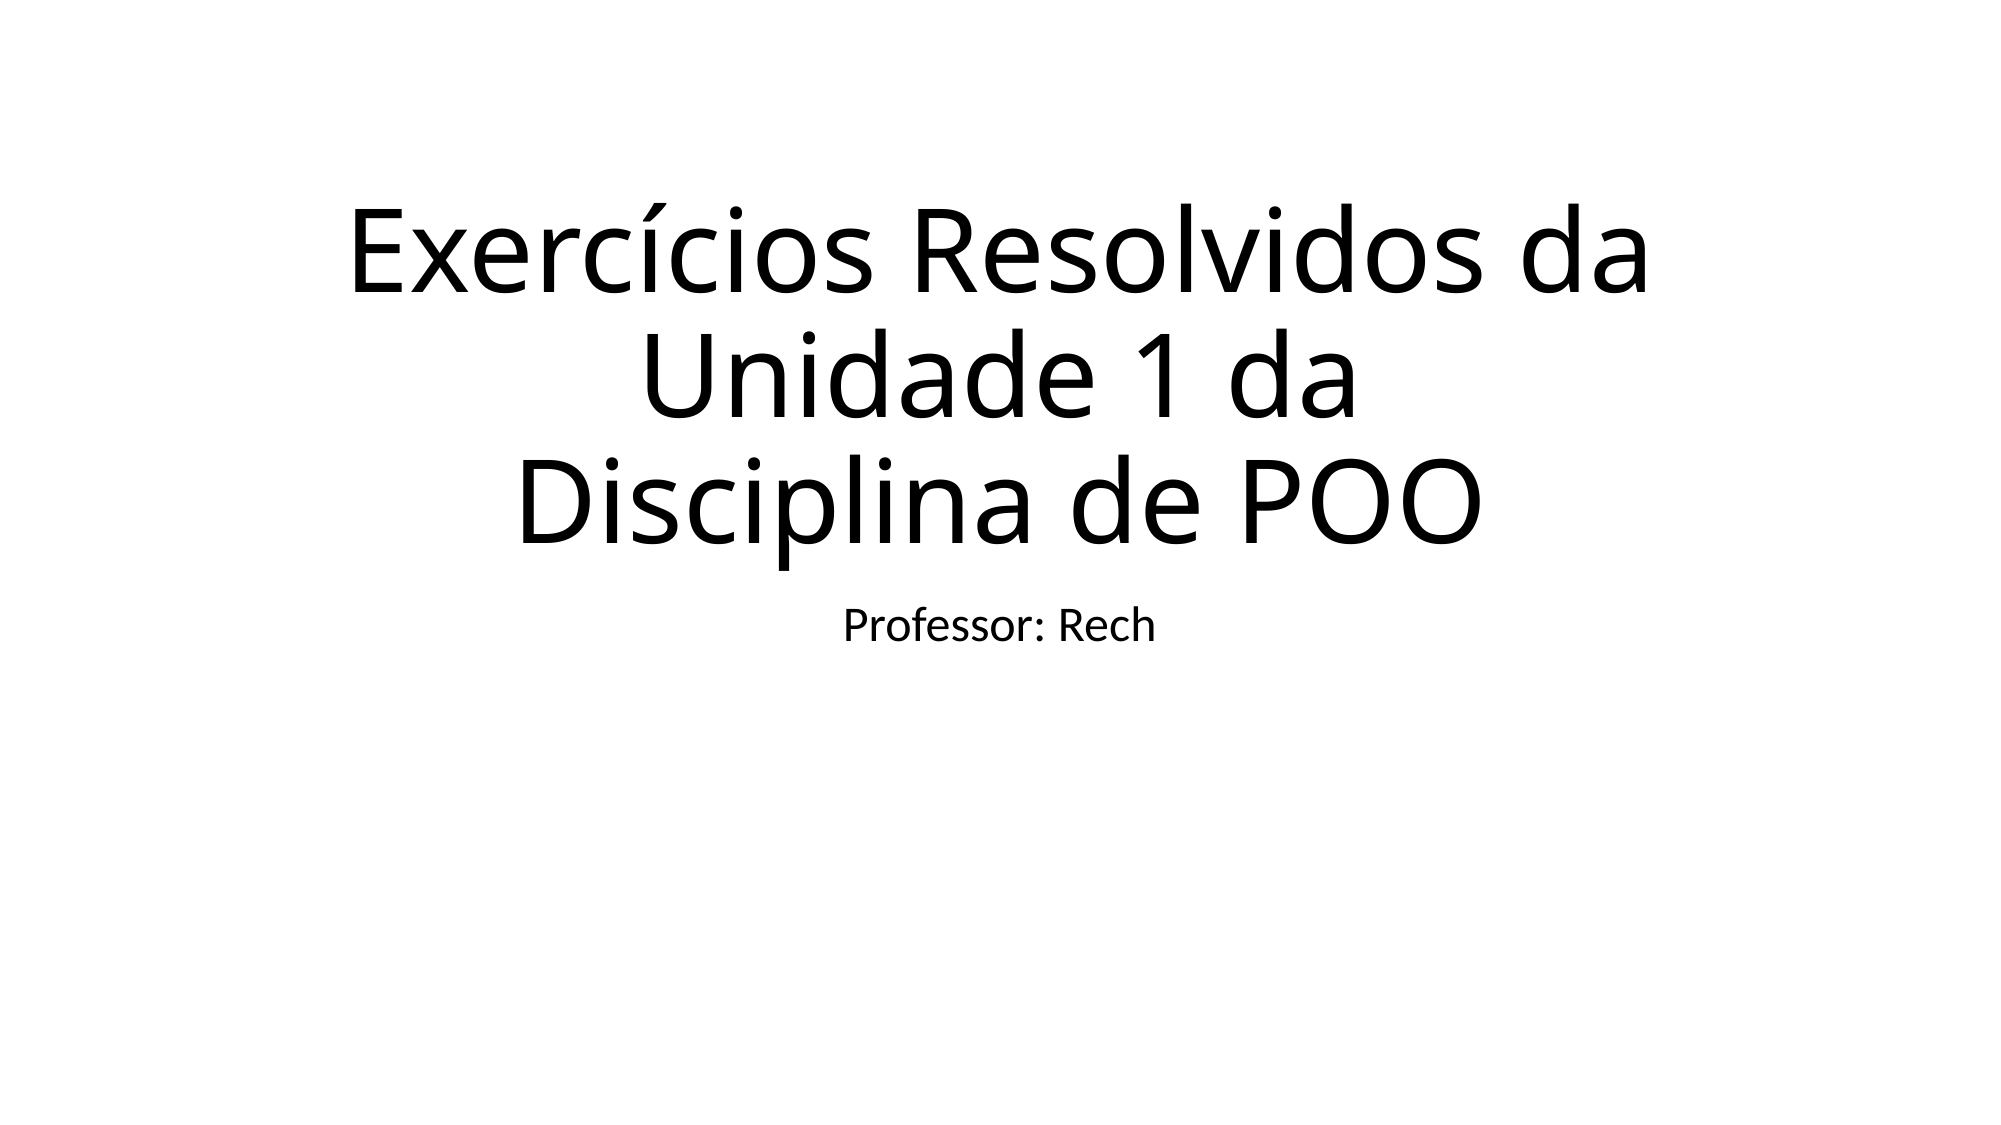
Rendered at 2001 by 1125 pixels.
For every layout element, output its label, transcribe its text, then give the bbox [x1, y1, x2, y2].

subtitle Professor: Rech [249, 590, 1750, 863]
title Exercícios Resolvidos da Unidade 1 da Disciplina de POO [249, 184, 1750, 576]
